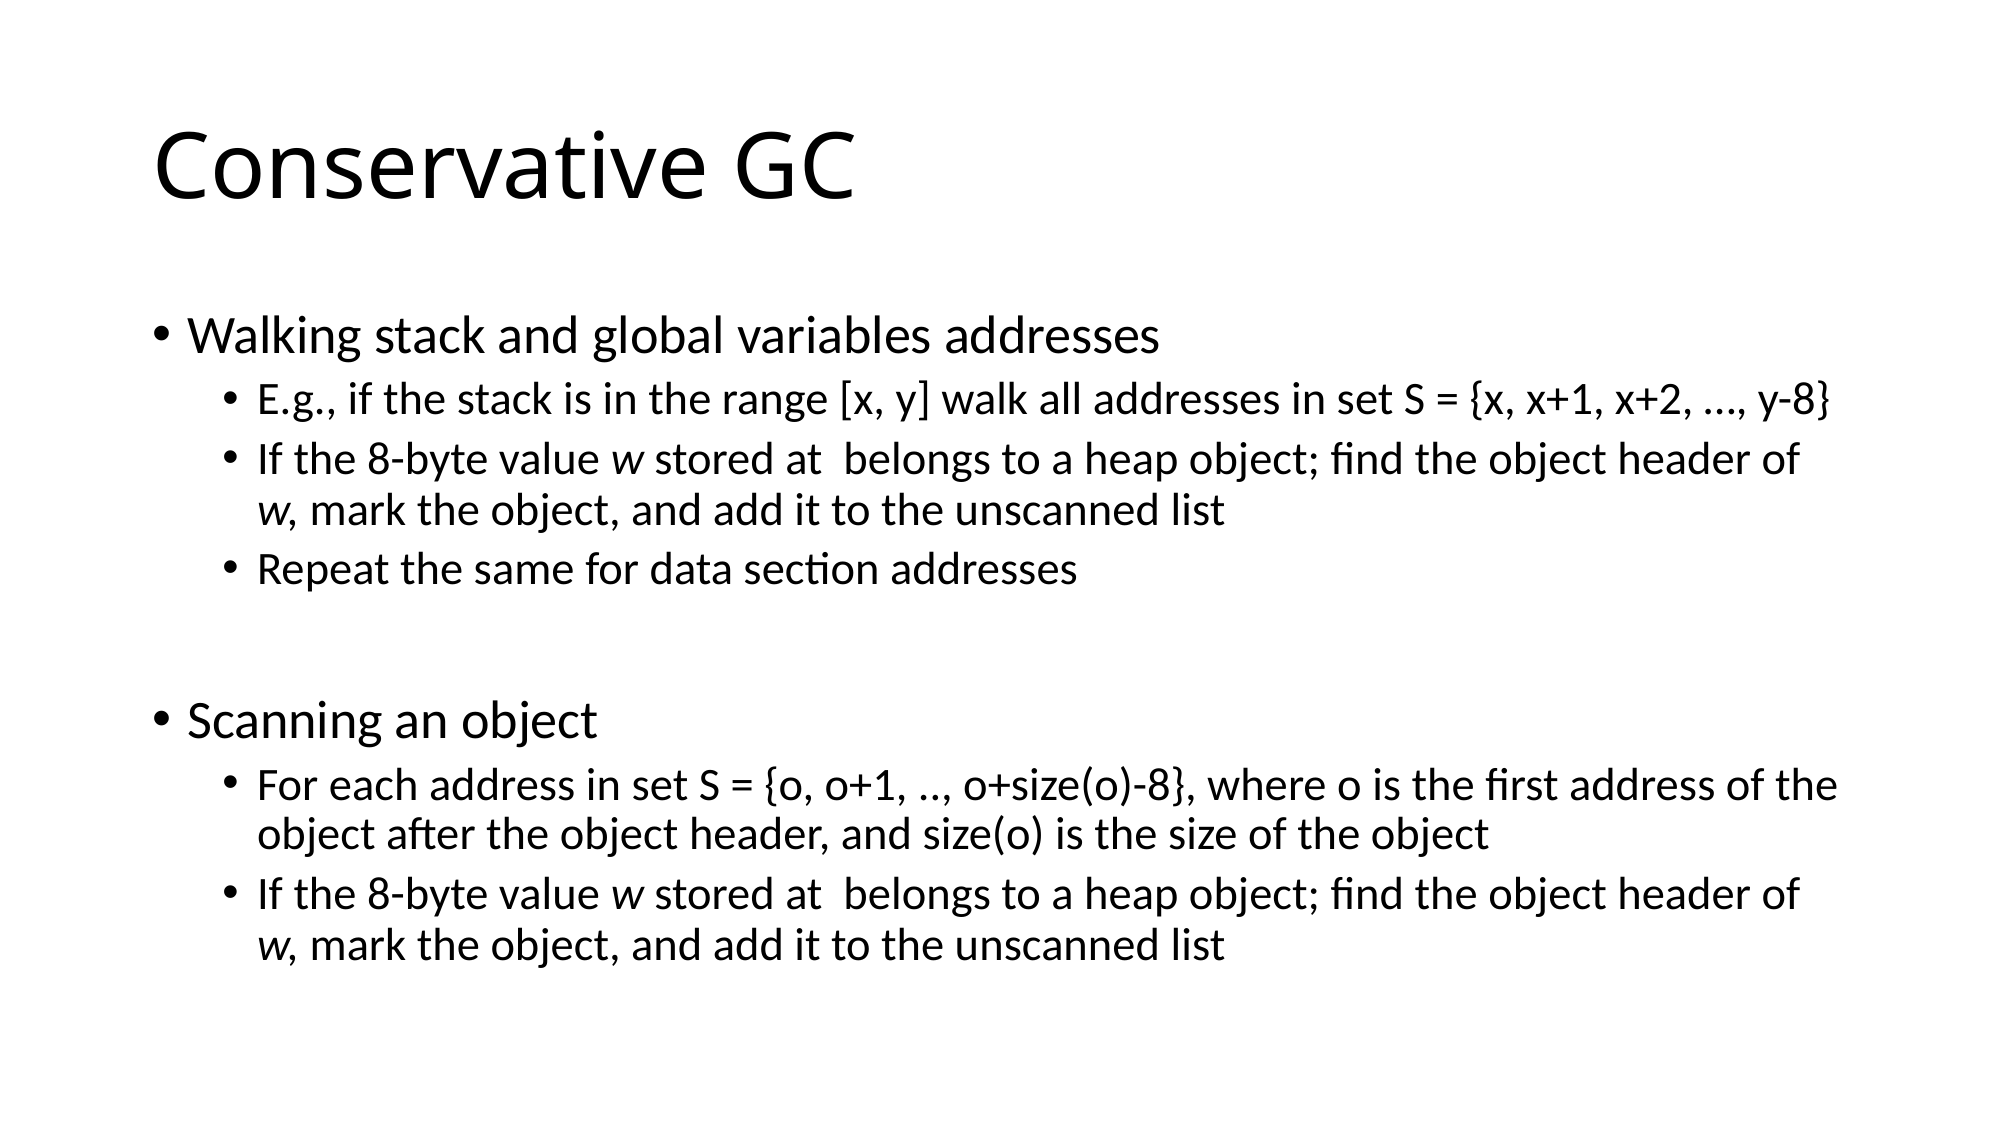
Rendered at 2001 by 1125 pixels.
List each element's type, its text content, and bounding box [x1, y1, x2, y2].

title Conservative GC [137, 59, 1863, 278]
